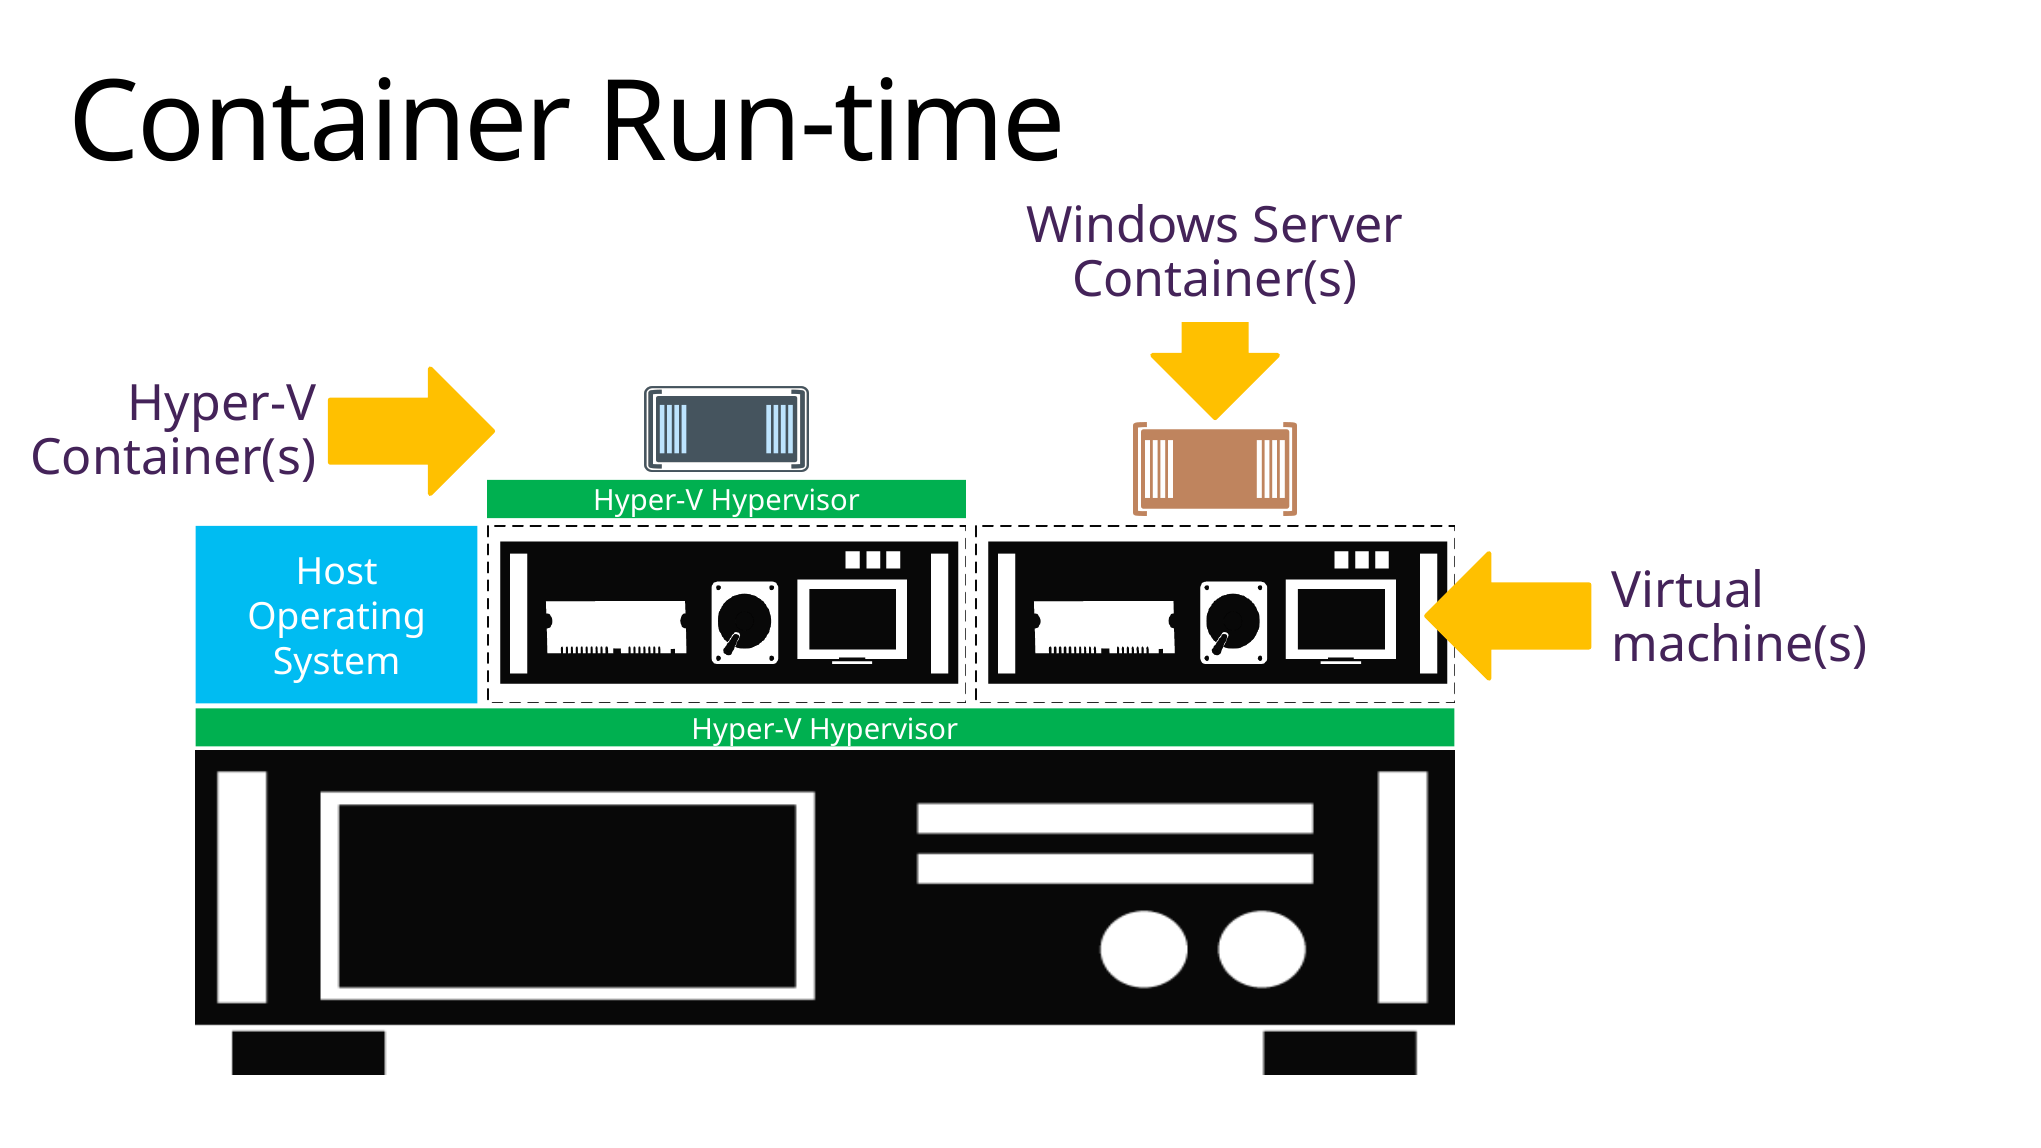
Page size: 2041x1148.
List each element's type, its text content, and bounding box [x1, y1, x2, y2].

text_box Hyper-V Container(s) [0, 377, 347, 501]
text_box Hyper-V Hypervisor [486, 479, 967, 519]
picture [194, 750, 1455, 1076]
text_box [1151, 322, 1279, 419]
text_box Windows Server Container(s) [996, 198, 1434, 322]
text_box [1455, 552, 1590, 680]
text_box Virtual machine(s) [1581, 540, 1898, 697]
picture [486, 524, 967, 704]
picture [975, 524, 1455, 704]
text_box [347, 367, 494, 495]
text_box Hyper-V Hypervisor [195, 707, 1455, 747]
title Container Run-time [45, 48, 1996, 199]
picture [1133, 422, 1298, 517]
picture [644, 386, 809, 473]
text_box Host Operating System [195, 525, 478, 704]
